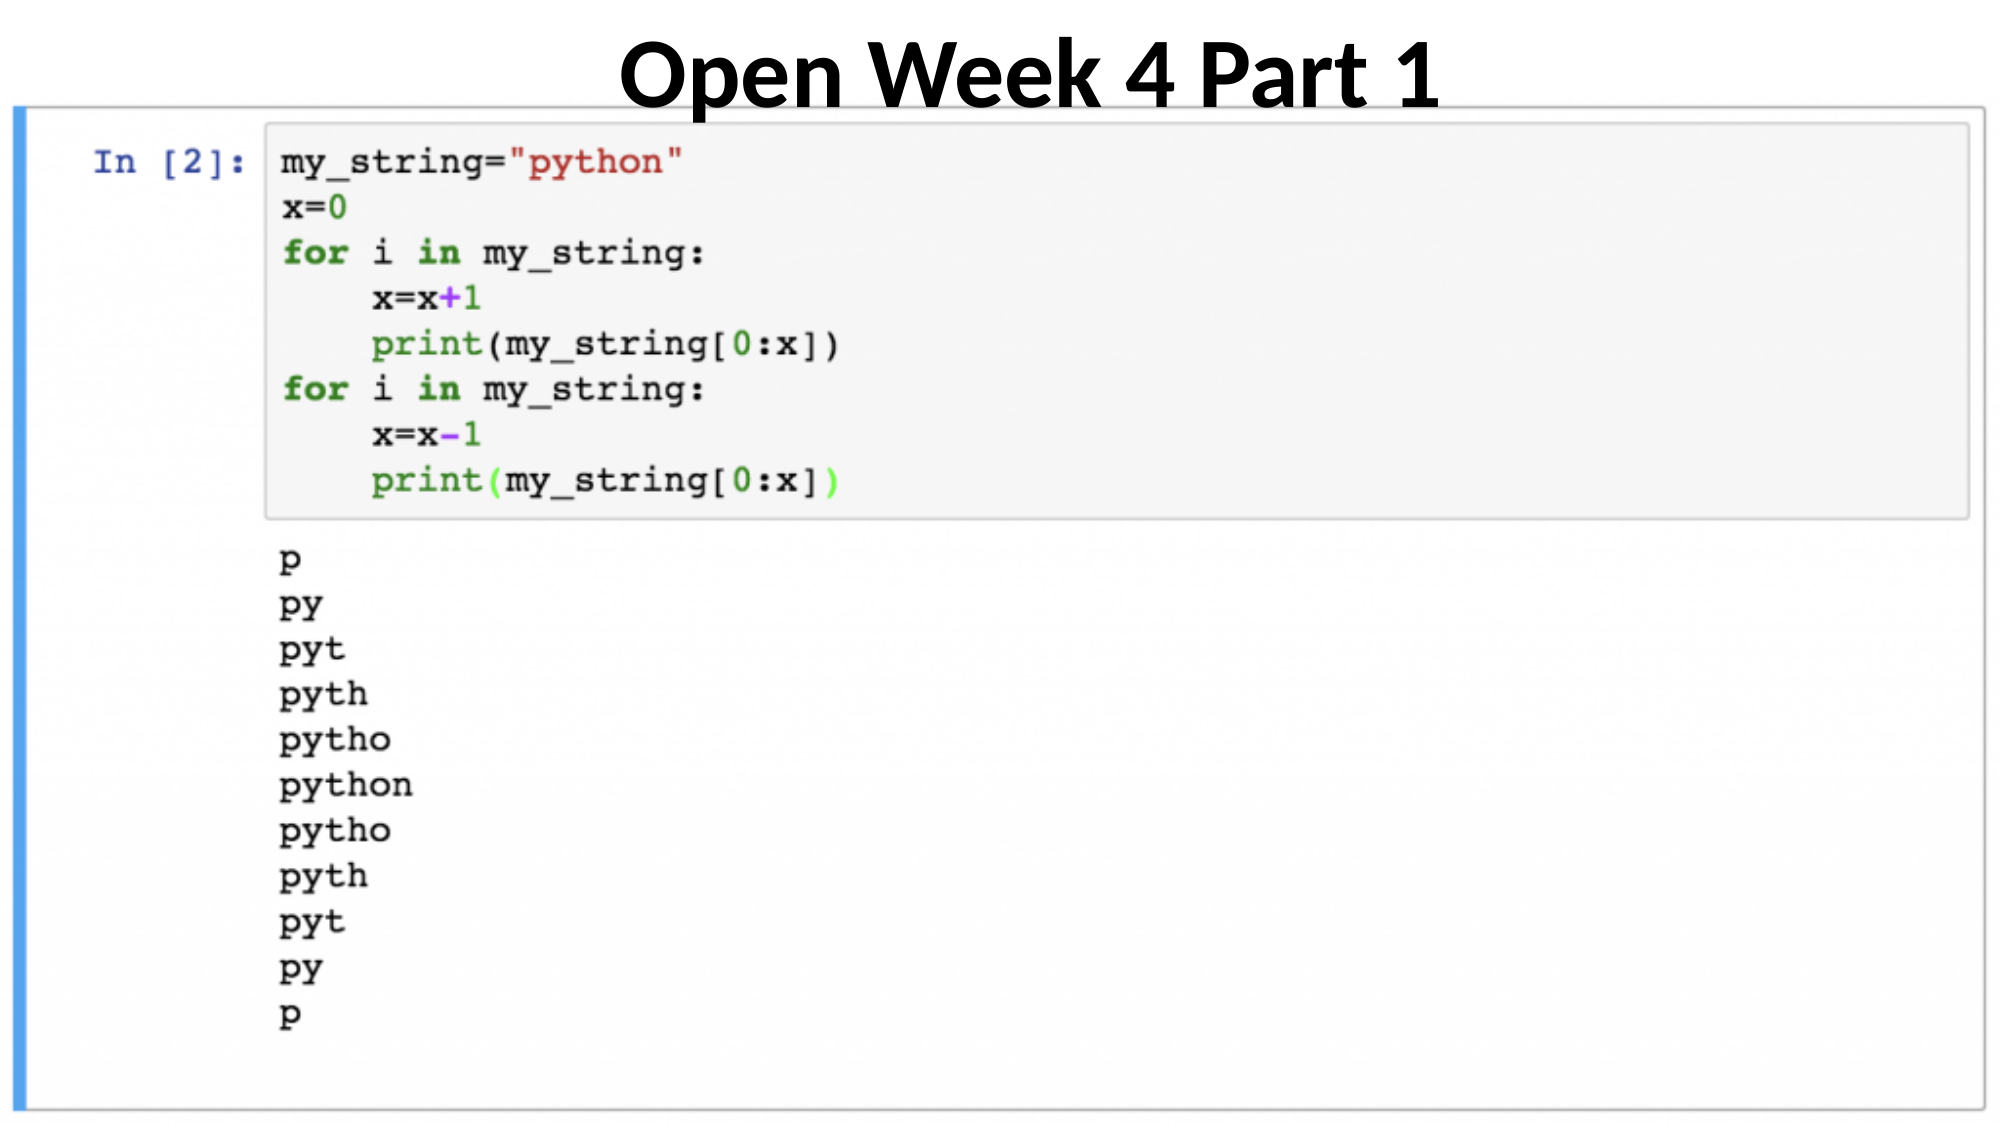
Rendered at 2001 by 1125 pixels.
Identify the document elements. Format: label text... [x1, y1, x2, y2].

text_box Open Week 4 Part 1 [274, 0, 1789, 93]
picture [0, 93, 2000, 1125]
